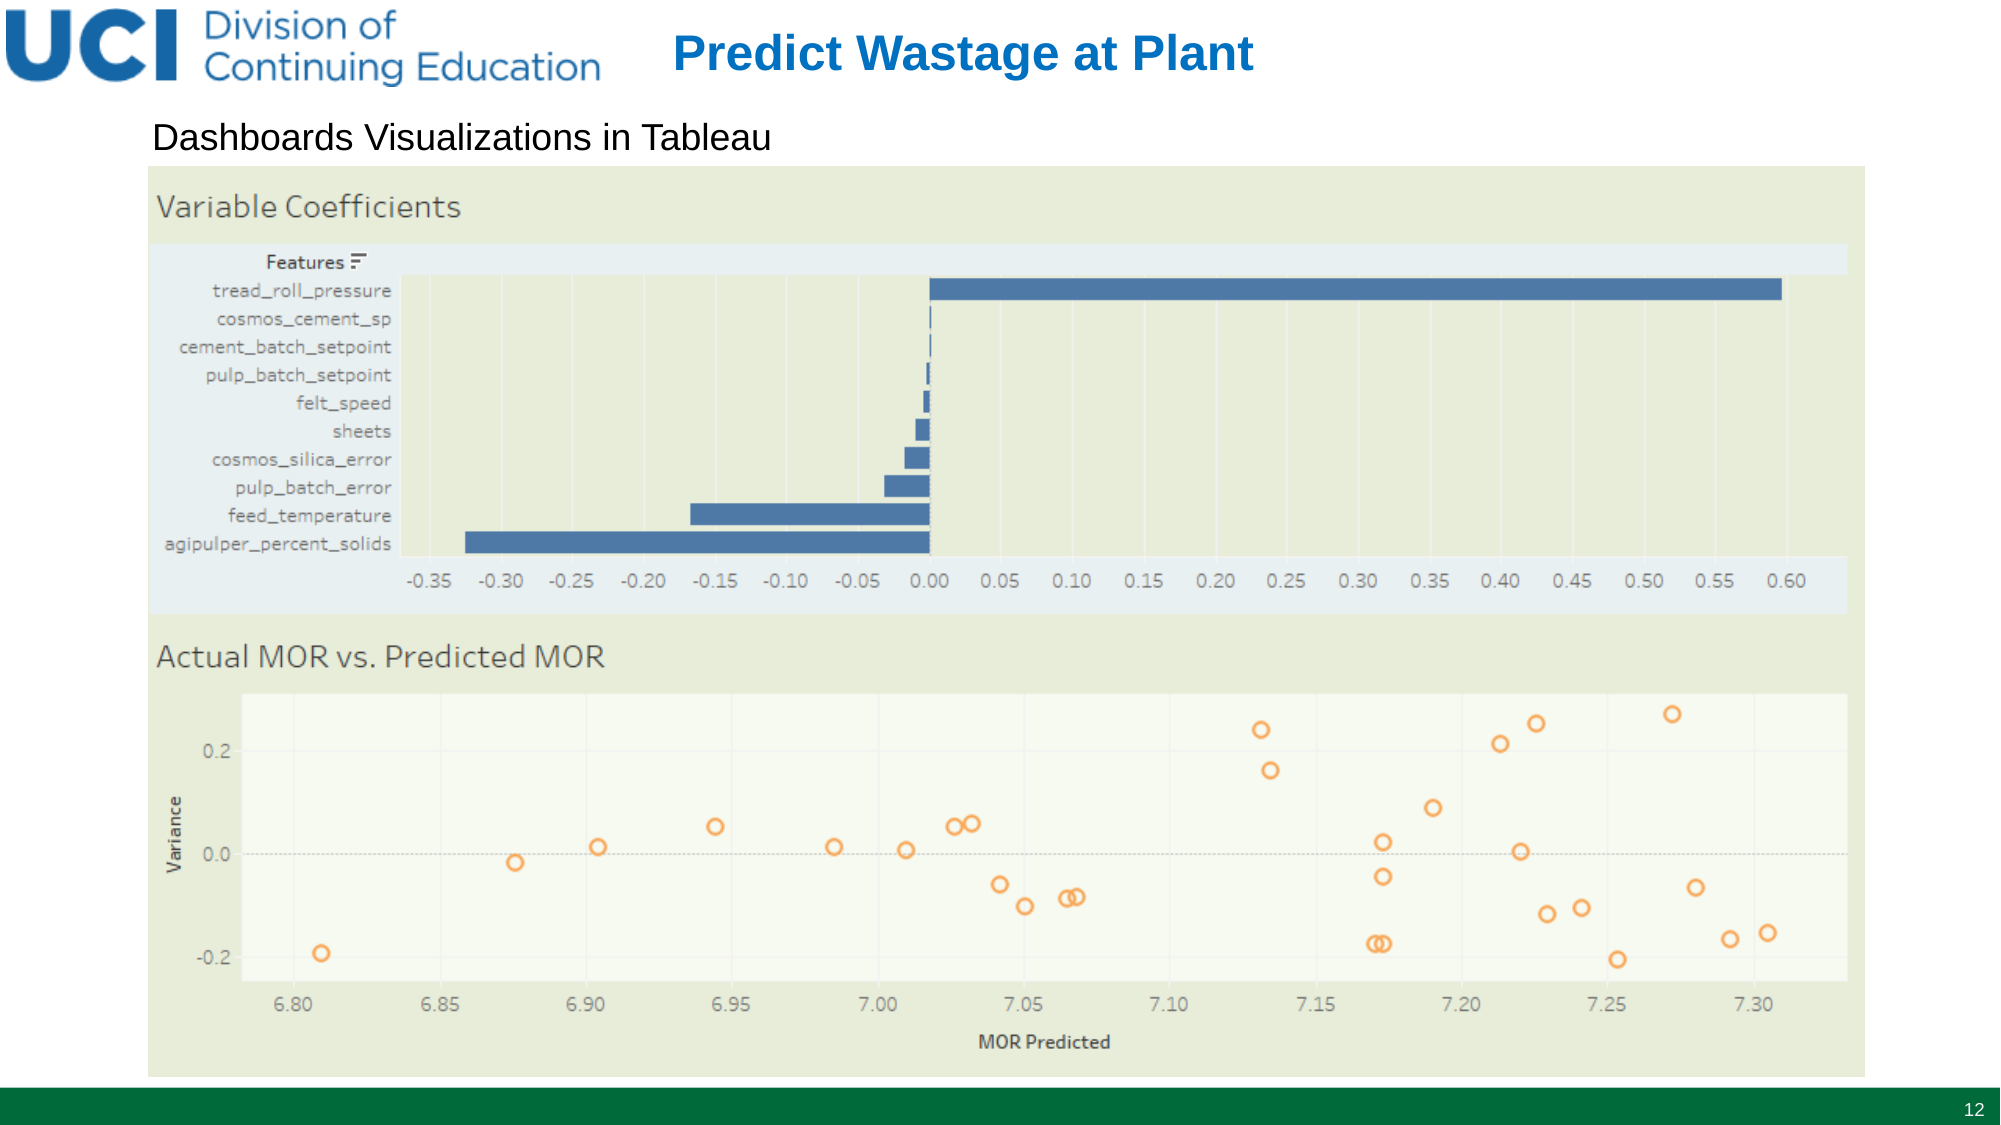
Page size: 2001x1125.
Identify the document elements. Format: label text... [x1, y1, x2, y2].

picture [6, 8, 601, 87]
picture [147, 165, 1865, 1078]
text_box Predict Wastage at Plant [658, 13, 1270, 89]
slide_number 12 [1533, 1092, 2000, 1125]
text_box Dashboards Visualizations in Tableau [137, 105, 787, 166]
